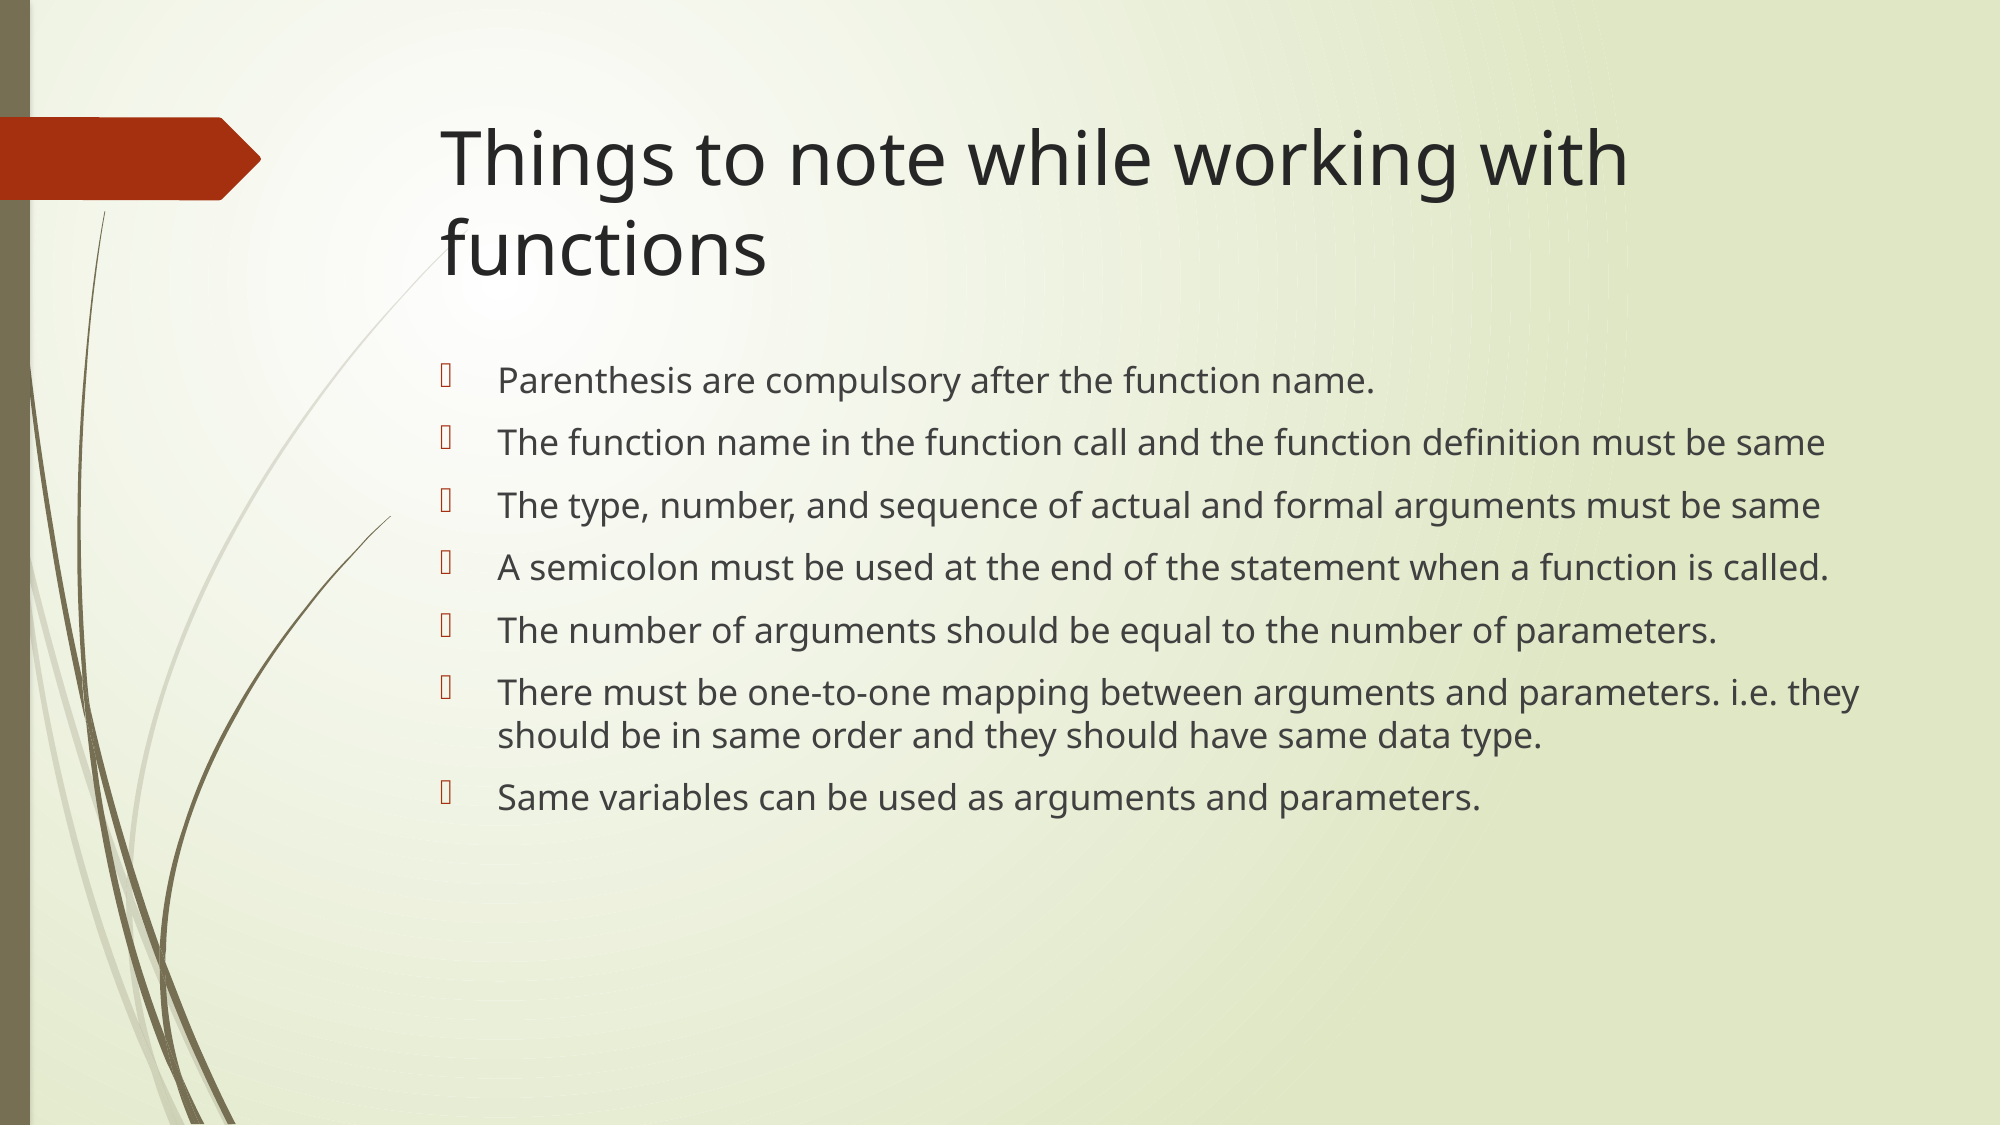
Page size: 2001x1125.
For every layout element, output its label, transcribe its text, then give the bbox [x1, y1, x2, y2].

list Parenthesis are compulsory after the function name. The function name in the function call and the function definition must be same The type, number, and sequence of actual and formal arguments must be same A semicolon must be used at the end of the statement when a function is called. The number of arguments should be equal to the number of parameters. There must be one-to-one mapping between arguments and parameters. i.e. they should be in same order and they should have same data type. Same variables can be used as arguments and parameters. [424, 350, 1888, 970]
title Things to note while working with functions [425, 102, 1888, 313]
